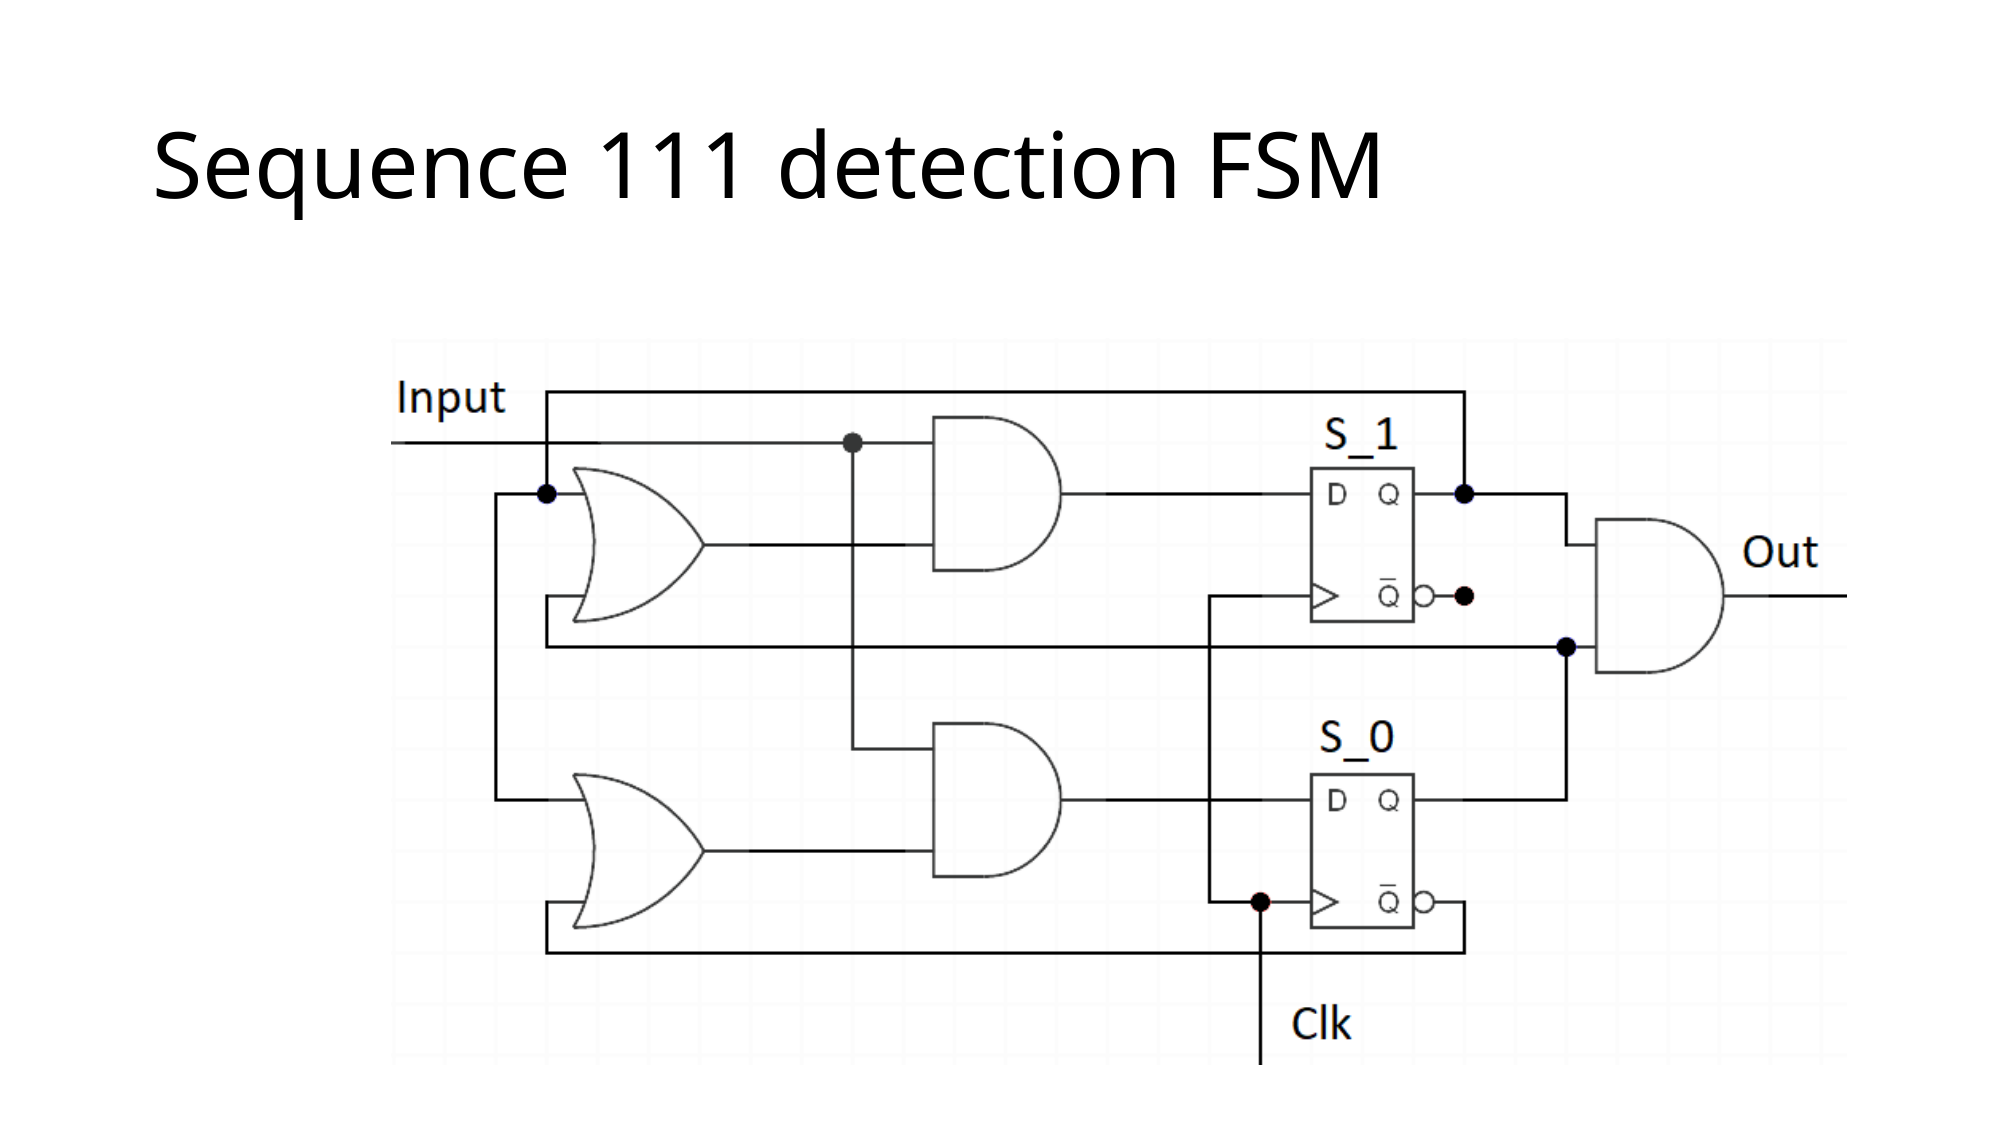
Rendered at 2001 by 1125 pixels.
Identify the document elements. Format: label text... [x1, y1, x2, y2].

title Sequence 111 detection FSM [137, 59, 1863, 278]
picture [391, 338, 1847, 1065]
